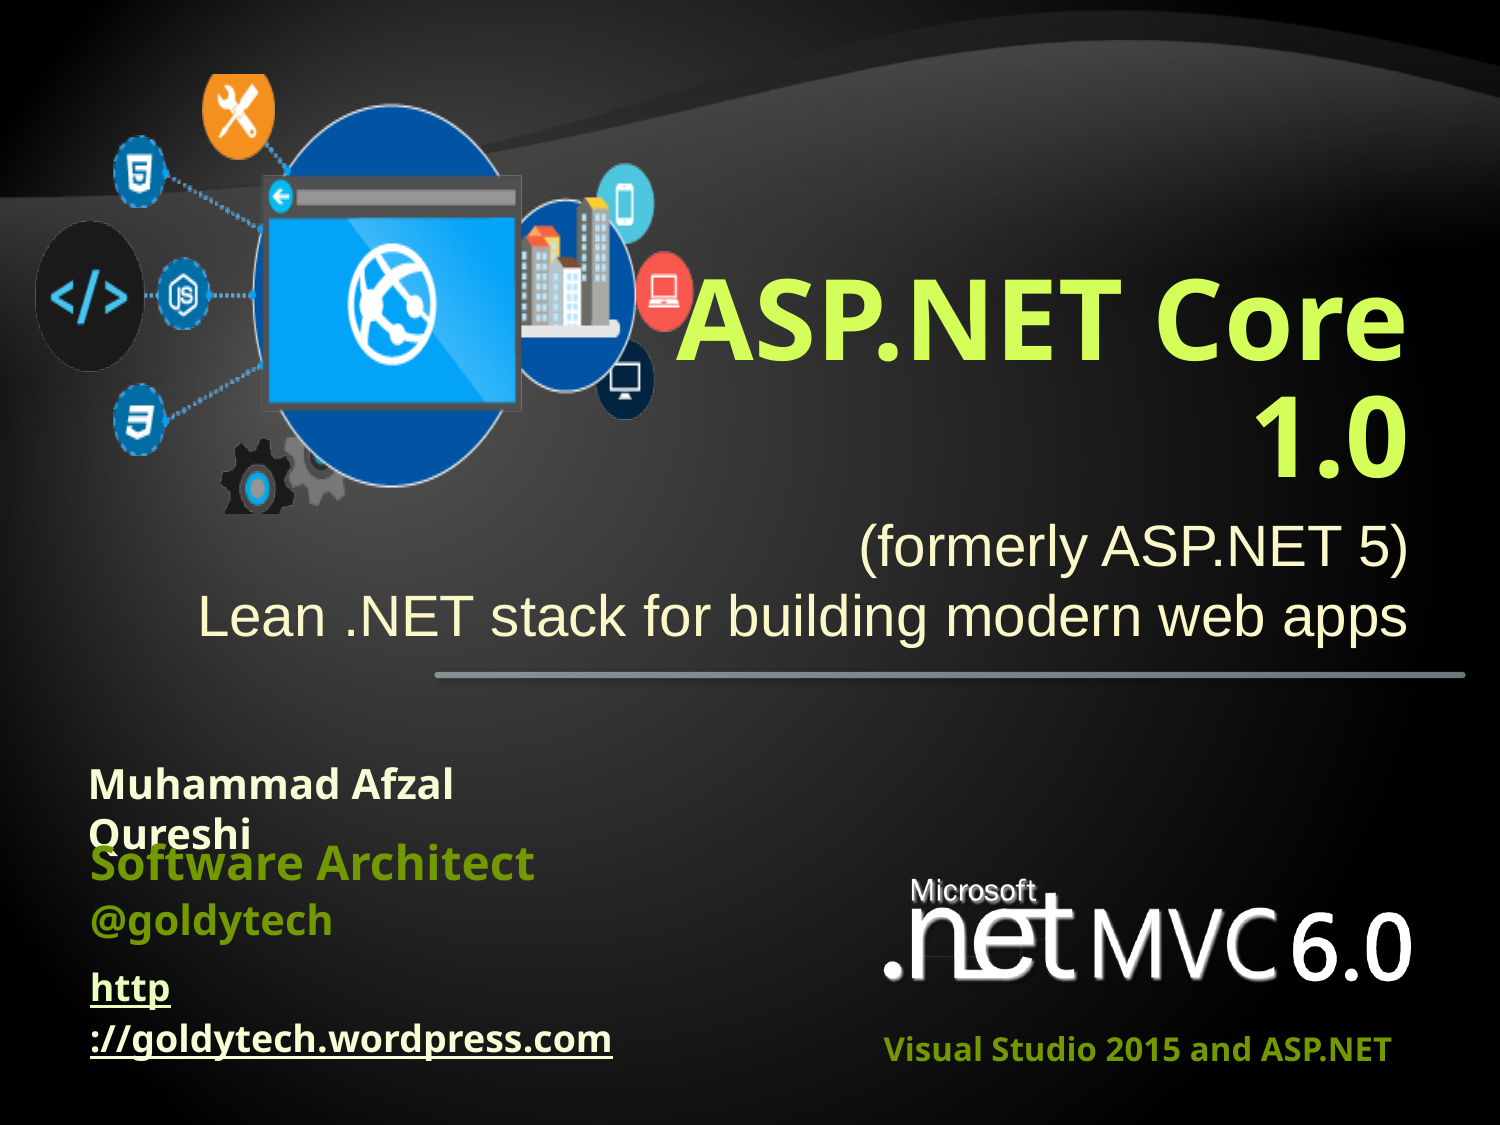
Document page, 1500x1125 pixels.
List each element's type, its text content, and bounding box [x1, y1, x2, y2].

list Muhammad Afzal Qureshi [72, 750, 623, 1125]
list Software Architect [75, 825, 625, 886]
picture [0, 0, 1500, 1125]
subtitle (formerly ASP.NET 5) Lean .NET stack for building modern web apps [75, 531, 1425, 625]
title ASP.NET Core 1.0 [706, 249, 1425, 500]
list @goldytech [75, 886, 625, 953]
list http://goldytech.wordpress.com [75, 956, 638, 1125]
